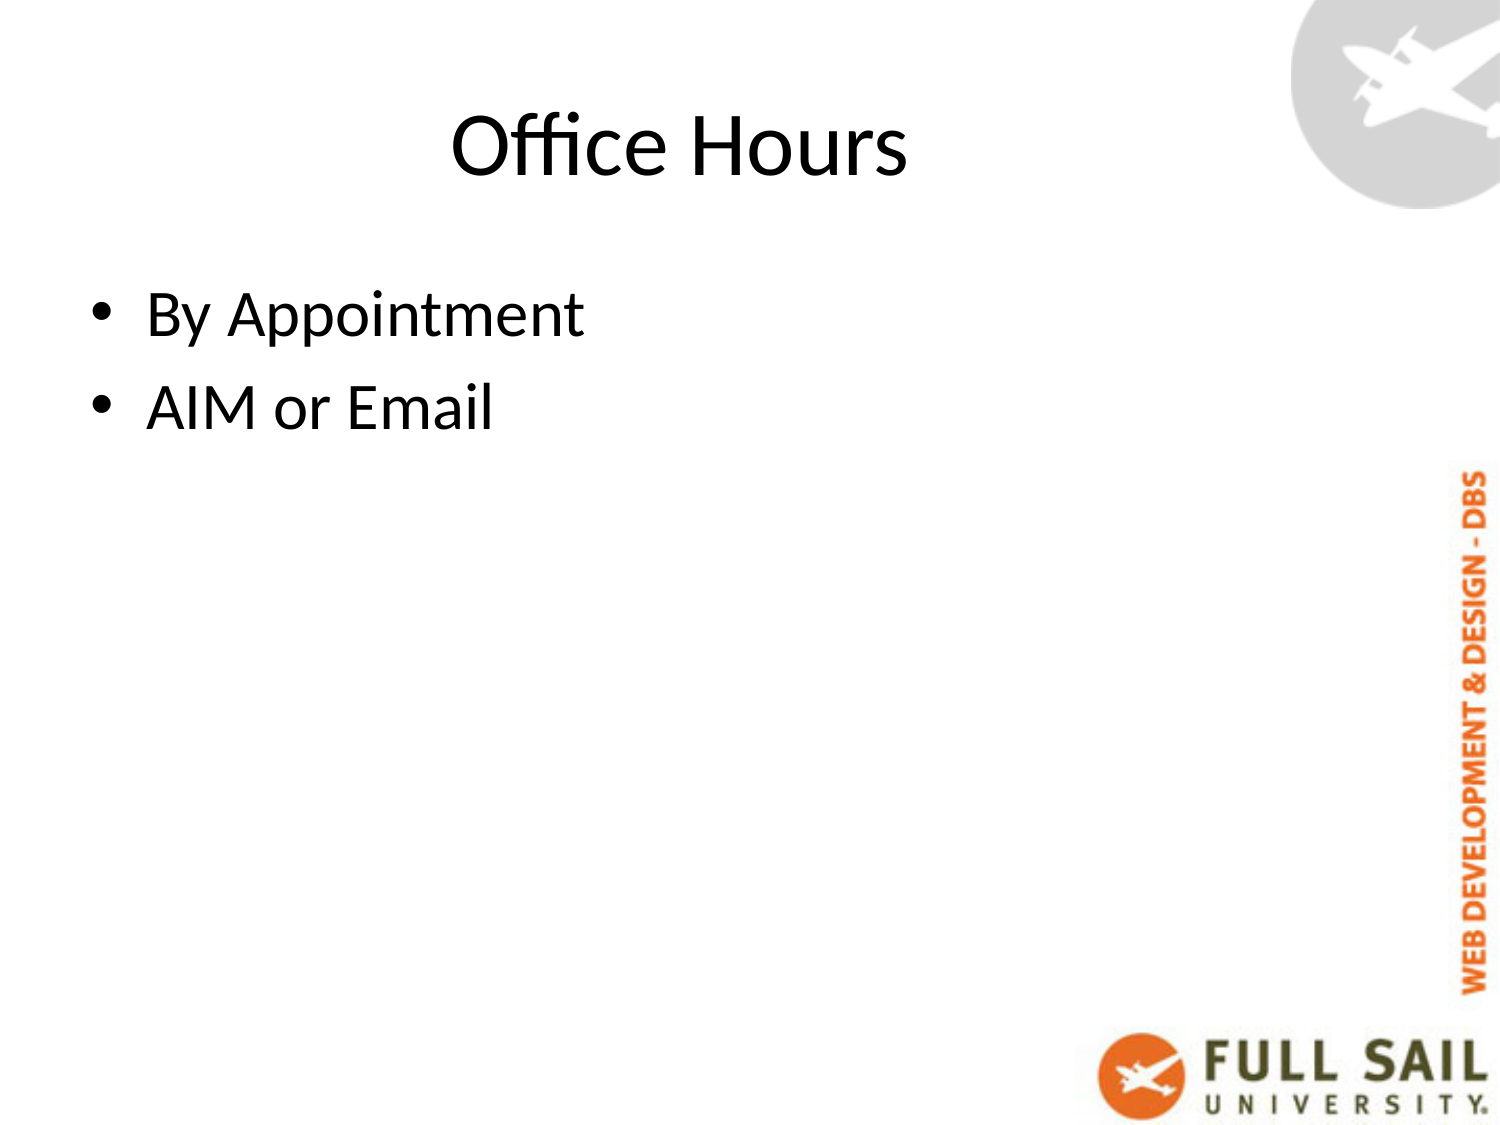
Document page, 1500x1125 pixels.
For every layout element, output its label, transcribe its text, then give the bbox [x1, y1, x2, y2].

picture [1291, 0, 1500, 209]
picture [1074, 460, 1499, 1125]
title Office Hours [75, 45, 1425, 233]
list By Appointment AIM or Email [75, 262, 1425, 1005]
